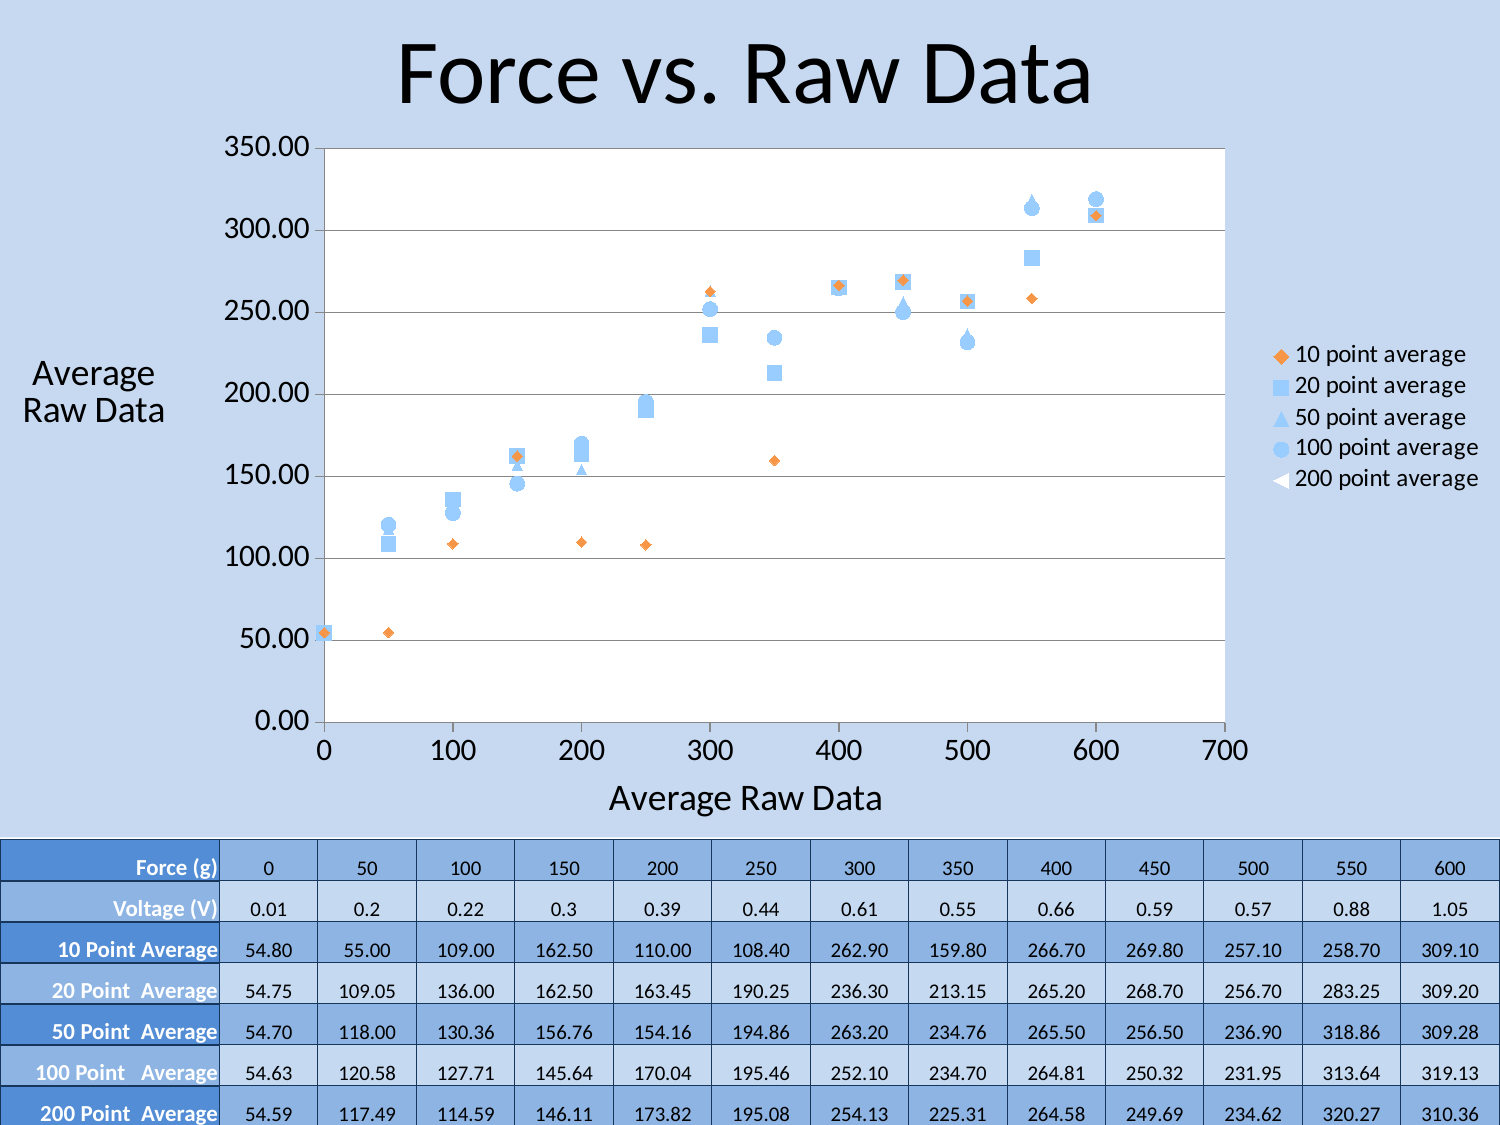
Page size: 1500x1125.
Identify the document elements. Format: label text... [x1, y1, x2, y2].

table_cell 320.27 [1303, 1086, 1400, 1125]
table_cell 194.86 [712, 1004, 810, 1044]
table_cell 162.50 [515, 963, 613, 1003]
table_cell 0.61 [811, 881, 908, 921]
table_header 500 [1204, 847, 1302, 880]
table_cell 50 Point Average [1, 1005, 219, 1044]
table_cell 54.80 [220, 922, 317, 962]
table_cell 120.58 [318, 1045, 416, 1085]
table_cell 0.01 [220, 881, 317, 921]
table_cell 269.80 [1106, 922, 1203, 962]
table_cell 55.00 [318, 922, 416, 962]
table_cell 309.10 [1401, 922, 1499, 962]
table_cell 225.31 [909, 1086, 1007, 1125]
table_cell 265.50 [1008, 1004, 1105, 1044]
table_cell 0.44 [712, 881, 810, 921]
table_cell 0.88 [1303, 881, 1400, 921]
table_cell 156.76 [515, 1004, 613, 1044]
table_cell 313.64 [1303, 1045, 1400, 1085]
table_header 200 [614, 847, 711, 880]
table_cell 145.64 [515, 1045, 613, 1085]
table_cell 108.40 [712, 922, 810, 962]
table_cell 114.59 [417, 1086, 514, 1125]
table_cell 268.70 [1106, 963, 1203, 1003]
table_cell 258.70 [1303, 922, 1400, 962]
table_cell 54.59 [220, 1086, 317, 1125]
table_cell 256.70 [1204, 963, 1302, 1003]
table_header 150 [515, 847, 613, 880]
table_cell 195.46 [712, 1045, 810, 1085]
table_cell 130.36 [417, 1004, 514, 1044]
chart [0, 0, 1500, 838]
table_cell 110.00 [614, 922, 711, 962]
table_cell 0.57 [1204, 881, 1302, 921]
table_cell 256.50 [1106, 1004, 1203, 1044]
table_cell 173.82 [614, 1086, 711, 1125]
table_cell 54.75 [220, 963, 317, 1003]
table_header 350 [909, 847, 1007, 880]
table_cell 136.00 [417, 963, 514, 1003]
table_cell 109.00 [417, 922, 514, 962]
table_header 250 [712, 847, 810, 880]
table_cell 213.15 [909, 963, 1007, 1003]
table_cell 263.20 [811, 1004, 908, 1044]
table_cell 231.95 [1204, 1045, 1302, 1085]
table_cell 54.70 [220, 1004, 317, 1044]
table_cell 0.59 [1106, 881, 1203, 921]
table_cell 265.20 [1008, 963, 1105, 1003]
table_cell 264.81 [1008, 1045, 1105, 1085]
table_header 450 [1106, 847, 1203, 880]
table_cell 264.58 [1008, 1086, 1105, 1125]
table_cell 283.25 [1303, 963, 1400, 1003]
table_header 400 [1008, 847, 1105, 880]
table_cell 257.10 [1204, 922, 1302, 962]
table_cell 159.80 [909, 922, 1007, 962]
table_cell 234.62 [1204, 1086, 1302, 1125]
table_header Force (g) [1, 847, 219, 880]
table_cell 0.22 [417, 881, 514, 921]
table_cell 0.66 [1008, 881, 1105, 921]
table_cell 100 Point Average [1, 1046, 219, 1085]
table_cell 0.2 [318, 881, 416, 921]
table_cell 319.13 [1401, 1045, 1499, 1085]
table_cell 310.36 [1401, 1086, 1499, 1125]
table_cell 170.04 [614, 1045, 711, 1085]
table_cell 0.39 [614, 881, 711, 921]
table_cell 236.30 [811, 963, 908, 1003]
table_header 0 [220, 847, 317, 880]
table_header 100 [417, 847, 514, 880]
table_cell 200 Point Average [1, 1087, 219, 1125]
table_cell 163.45 [614, 963, 711, 1003]
table_cell 109.05 [318, 963, 416, 1003]
table_cell 309.28 [1401, 1004, 1499, 1044]
table_cell 0.55 [909, 881, 1007, 921]
table_cell 54.63 [220, 1045, 317, 1085]
table_cell 154.16 [614, 1004, 711, 1044]
table_cell 262.90 [811, 922, 908, 962]
table_cell Voltage (V) [1, 882, 219, 921]
table_cell 250.32 [1106, 1045, 1203, 1085]
table_cell 190.25 [712, 963, 810, 1003]
table_cell 318.86 [1303, 1004, 1400, 1044]
table_cell 234.76 [909, 1004, 1007, 1044]
table_cell 10 Point Average [1, 923, 219, 962]
table_cell 117.49 [318, 1086, 416, 1125]
table_cell 1.05 [1401, 881, 1499, 921]
table_cell 236.90 [1204, 1004, 1302, 1044]
table_cell 127.71 [417, 1045, 514, 1085]
table_header 50 [318, 847, 416, 880]
table_cell 309.20 [1401, 963, 1499, 1003]
table_cell 118.00 [318, 1004, 416, 1044]
table_cell 0.3 [515, 881, 613, 921]
table_header 600 [1401, 846, 1499, 880]
table_header 550 [1303, 847, 1400, 880]
table_cell 20 Point Average [1, 964, 219, 1003]
table_cell 195.08 [712, 1086, 810, 1125]
table_cell 162.50 [515, 922, 613, 962]
table_cell 249.69 [1106, 1086, 1203, 1125]
table_cell 234.70 [909, 1045, 1007, 1085]
table_cell 254.13 [811, 1086, 908, 1125]
table_cell 266.70 [1008, 922, 1105, 962]
table_cell 252.10 [811, 1045, 908, 1085]
table_header 300 [811, 847, 908, 880]
table_cell 146.11 [515, 1086, 613, 1125]
